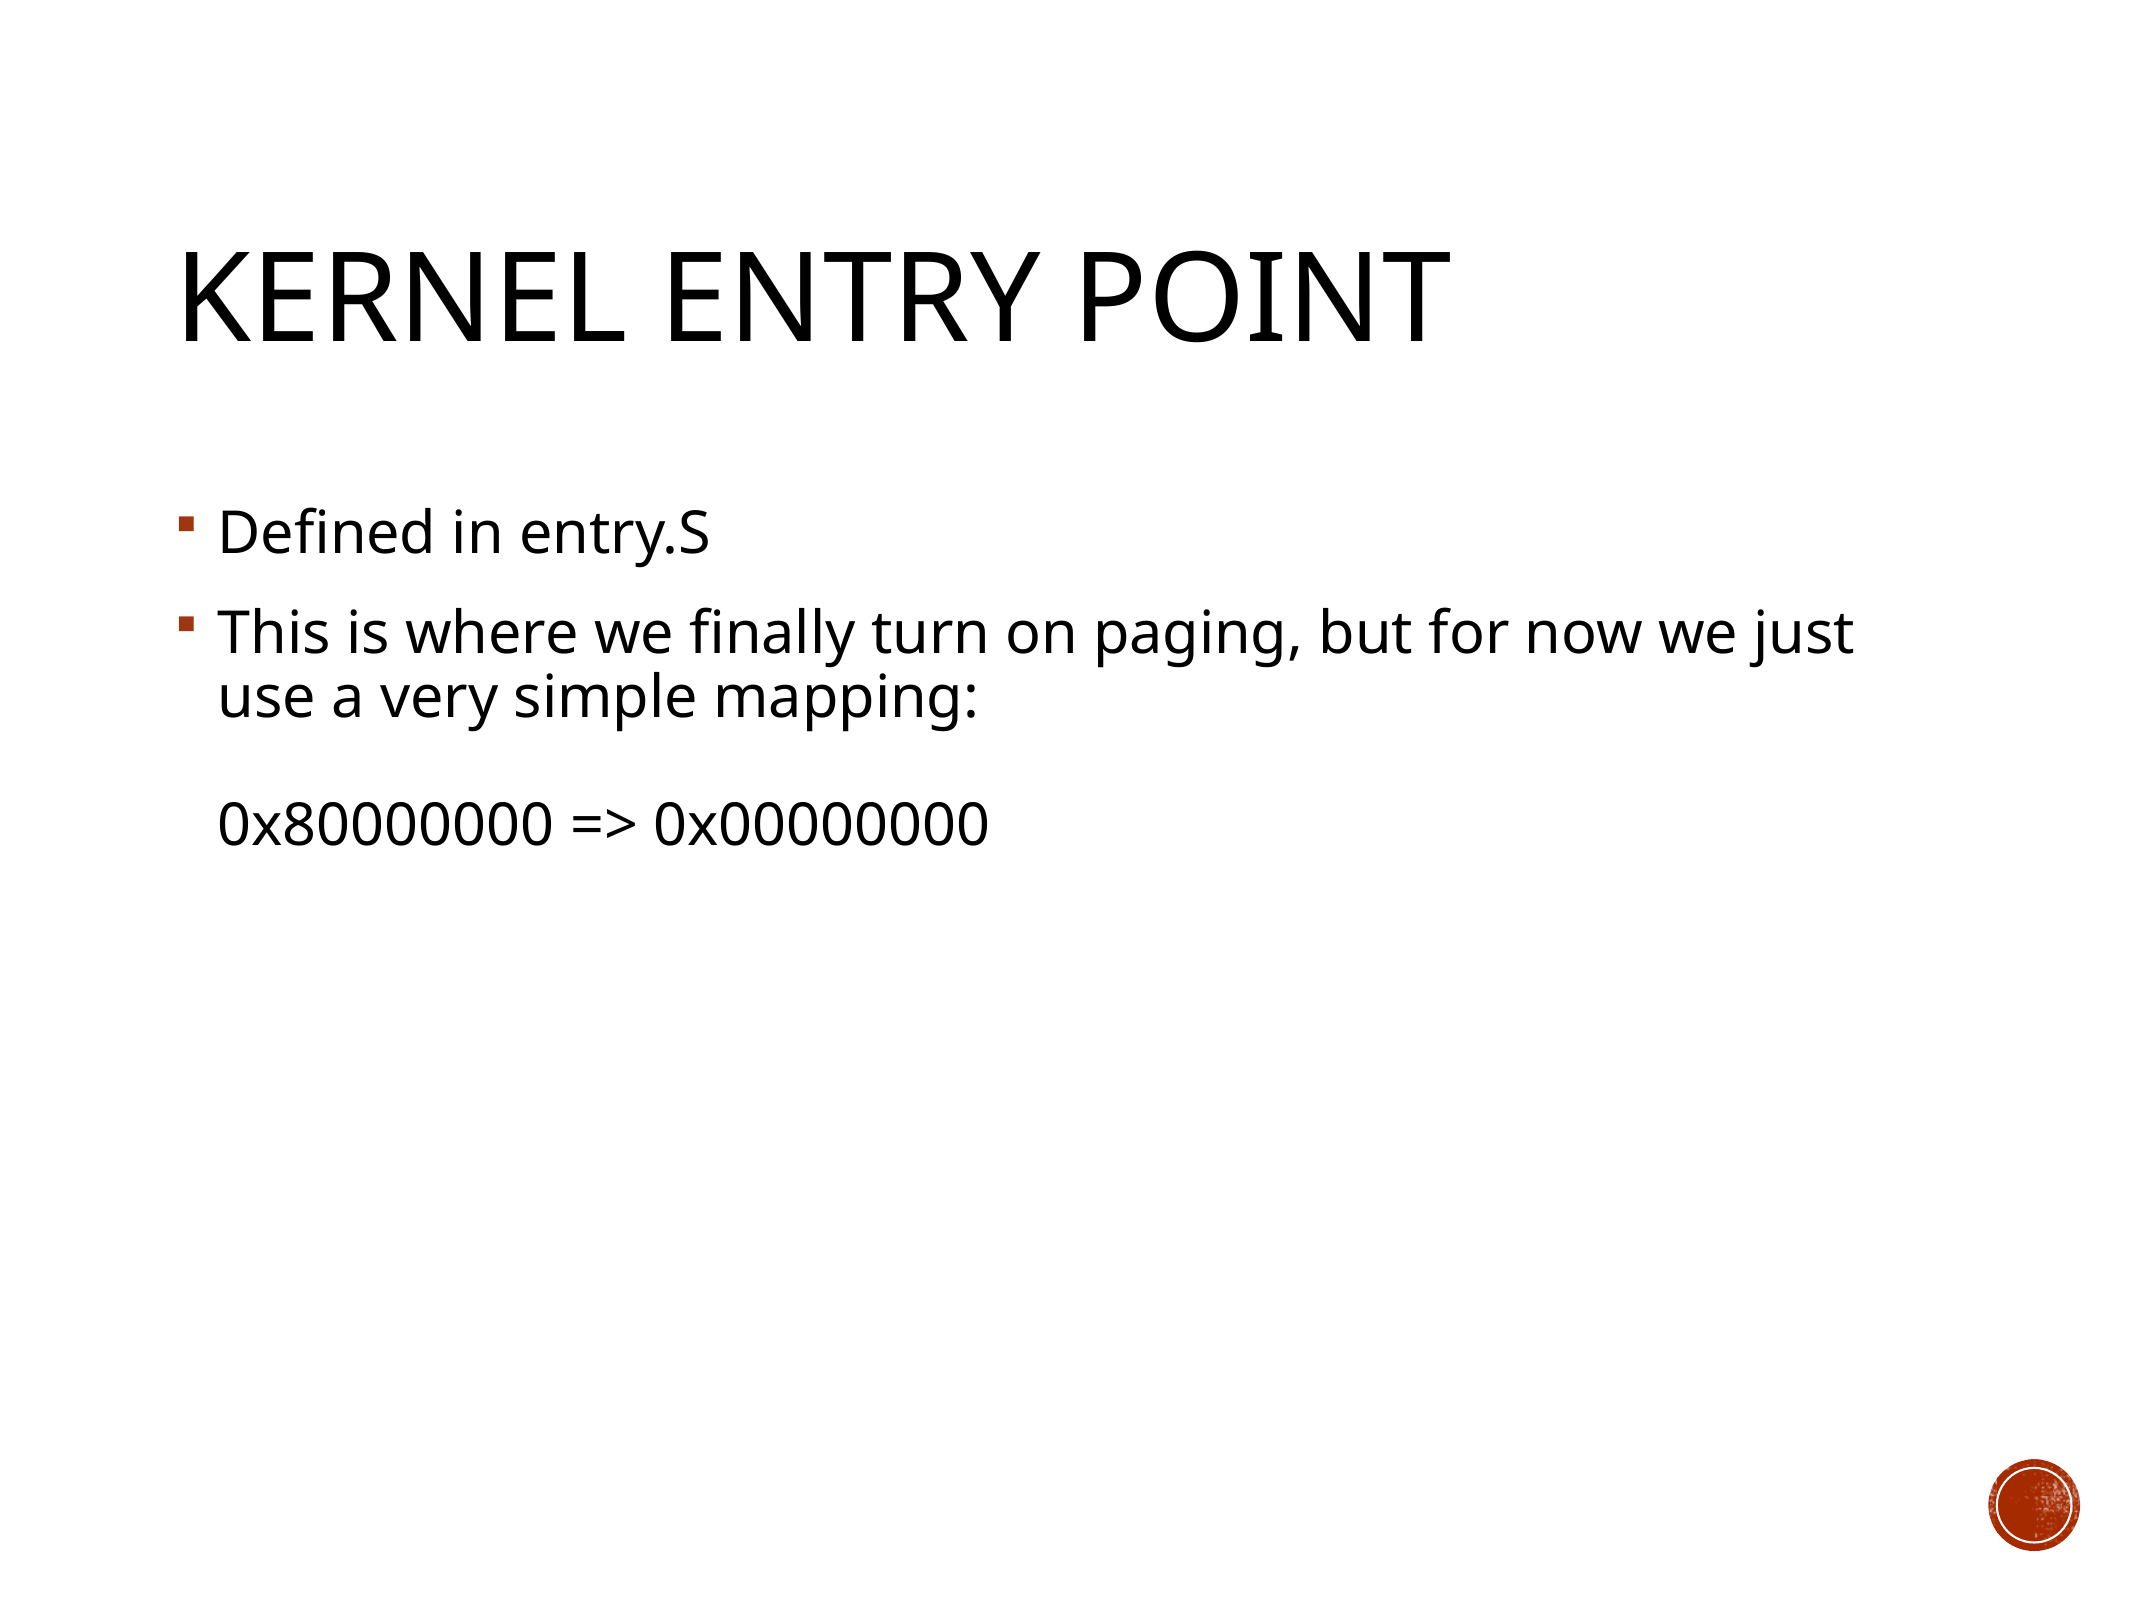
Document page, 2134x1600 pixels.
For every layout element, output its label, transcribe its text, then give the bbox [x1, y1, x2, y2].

title Kernel Entry Point [159, 113, 1974, 489]
list Defined in entry.S This is where we finally turn on paging, but for now we just use a very simple mapping: 0x80000000 => 0x00000000 [159, 494, 1974, 1440]
